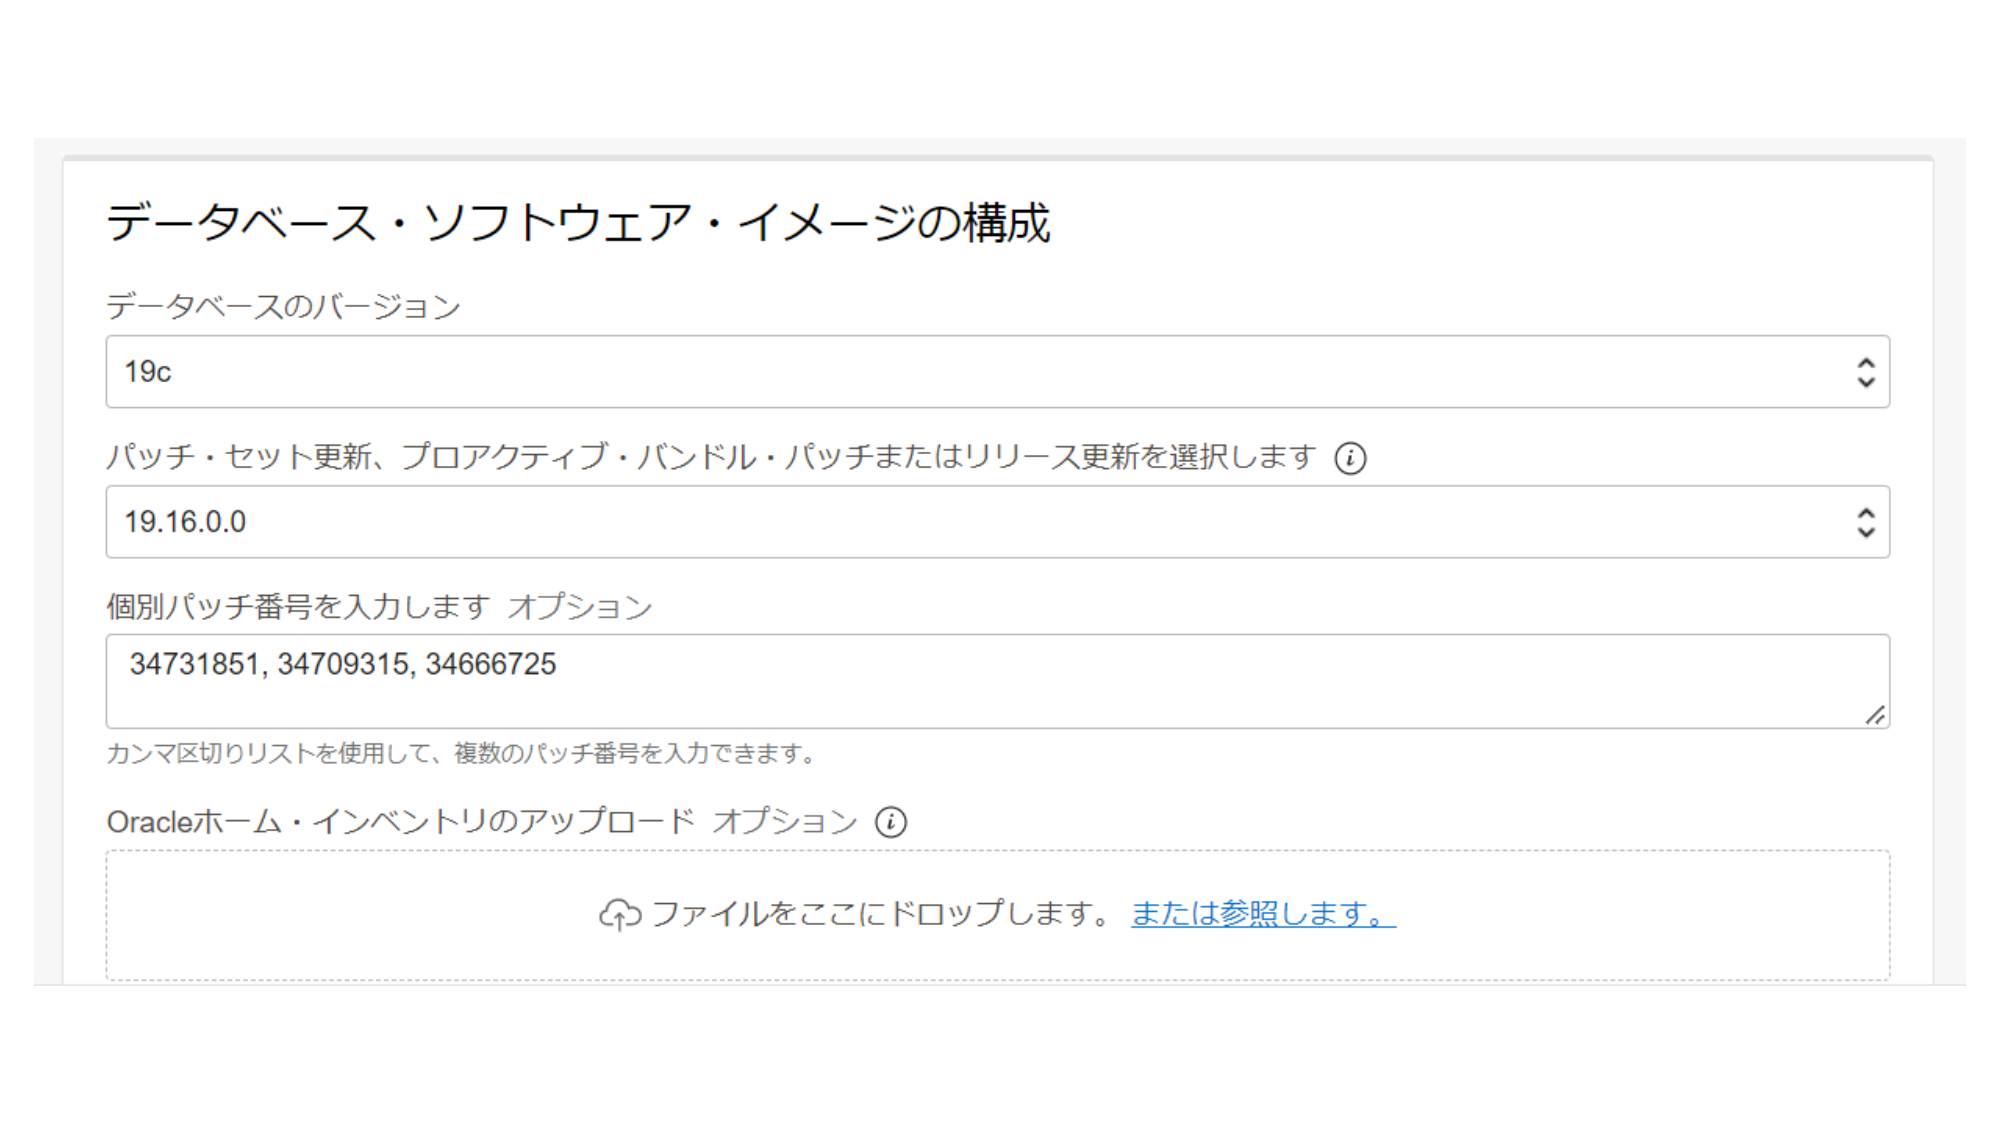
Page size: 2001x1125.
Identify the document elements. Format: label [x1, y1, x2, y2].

picture [34, 138, 1966, 986]
